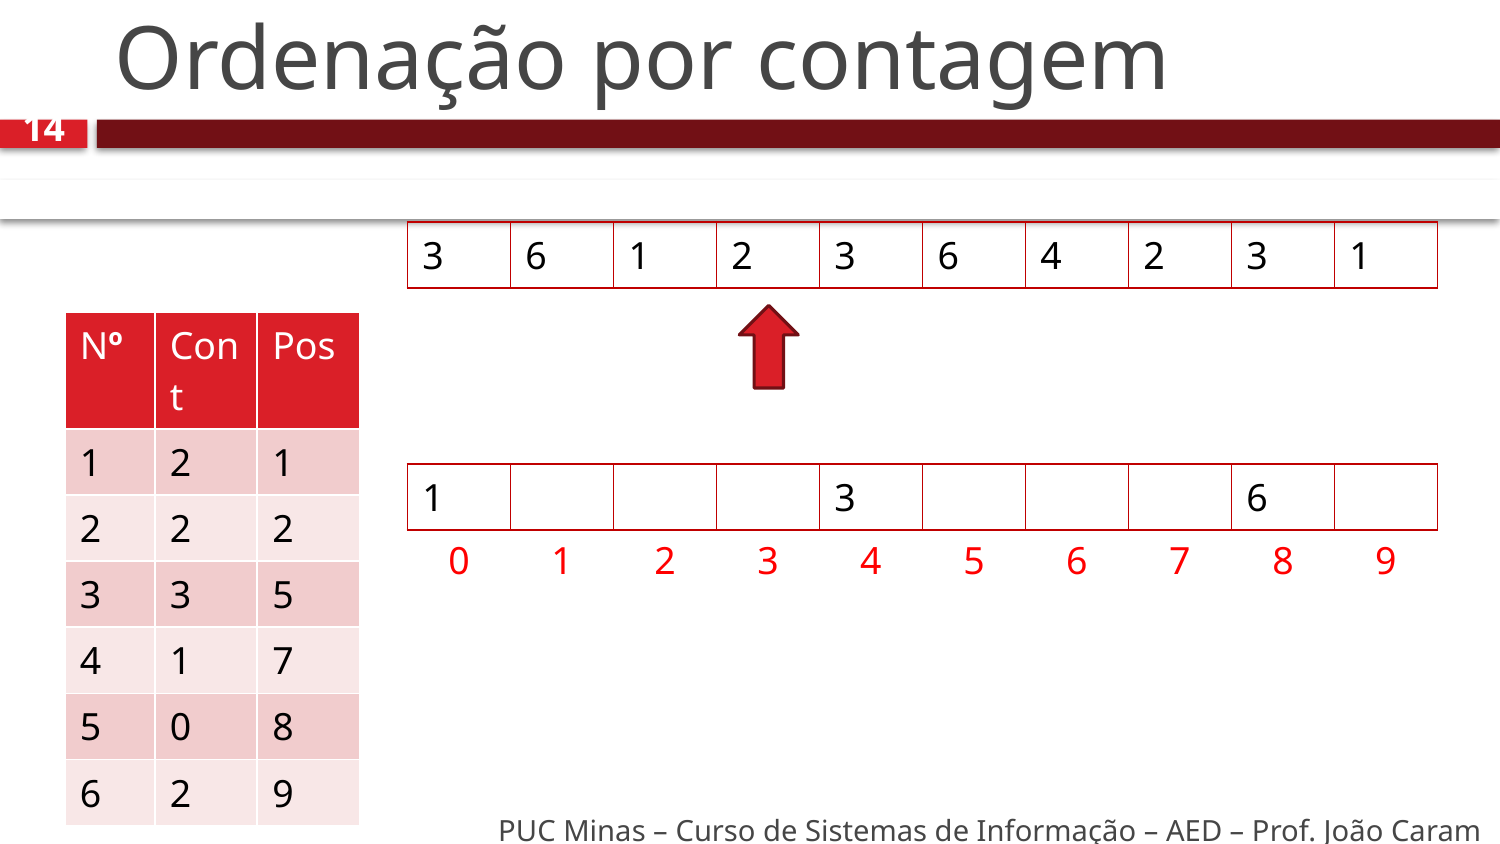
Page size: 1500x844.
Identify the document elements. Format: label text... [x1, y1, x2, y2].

table_cell 1 [258, 430, 359, 494]
footer PUC Minas – Curso de Sistemas de Informação – AED – Prof. João Caram [159, 807, 1497, 844]
table_header 1 [408, 465, 510, 527]
table_header Pos [258, 313, 359, 428]
table_header 5 [923, 527, 1025, 593]
table_header 6 [1025, 527, 1128, 593]
table_cell 4 [66, 628, 154, 693]
table_header 3 [408, 223, 510, 287]
table_header [1129, 465, 1231, 527]
table_header Nº [66, 313, 154, 428]
table_header Cont [156, 313, 256, 428]
table_header 2 [614, 527, 717, 593]
table_header 3 [820, 465, 922, 527]
table_header 9 [1334, 527, 1437, 593]
table_cell 2 [156, 760, 256, 825]
table_header 2 [1129, 223, 1231, 287]
table_header 6 [511, 223, 613, 287]
table_header 3 [820, 223, 922, 287]
table_cell 9 [258, 760, 359, 825]
table_cell 3 [66, 562, 154, 626]
table_cell 1 [66, 430, 154, 494]
table_header 6 [1232, 465, 1334, 527]
table_cell 8 [258, 694, 359, 759]
table_header 4 [1026, 223, 1128, 287]
table_cell 1 [156, 628, 256, 693]
table_header [717, 465, 819, 527]
table_header 8 [1231, 527, 1334, 593]
table_cell 2 [66, 496, 154, 560]
table_header [1026, 465, 1128, 527]
table_cell 0 [156, 694, 256, 759]
table_header [614, 465, 716, 527]
table_header 1 [1335, 223, 1437, 287]
table_header [1335, 465, 1437, 527]
slide_number 14 [0, 114, 88, 145]
table_cell 2 [156, 430, 256, 494]
table_header 7 [1128, 527, 1231, 593]
table_header 3 [1232, 223, 1334, 287]
table_header [923, 465, 1025, 527]
table_cell 2 [258, 496, 359, 560]
table_header 1 [511, 527, 614, 593]
table_header [511, 465, 613, 527]
text_box [737, 304, 800, 390]
title Ordenação por contagem [99, 19, 1483, 115]
table_header 4 [820, 527, 923, 593]
table_header 2 [717, 223, 819, 287]
table_cell 5 [258, 562, 359, 626]
table_cell 5 [66, 694, 154, 759]
table_header 1 [614, 223, 716, 287]
table_cell 2 [156, 496, 256, 560]
table_cell 6 [66, 760, 154, 825]
table_header 6 [923, 223, 1025, 287]
table_header 3 [717, 527, 820, 593]
table_header 0 [408, 527, 511, 593]
table_cell 7 [258, 628, 359, 693]
table_cell 3 [156, 562, 256, 626]
